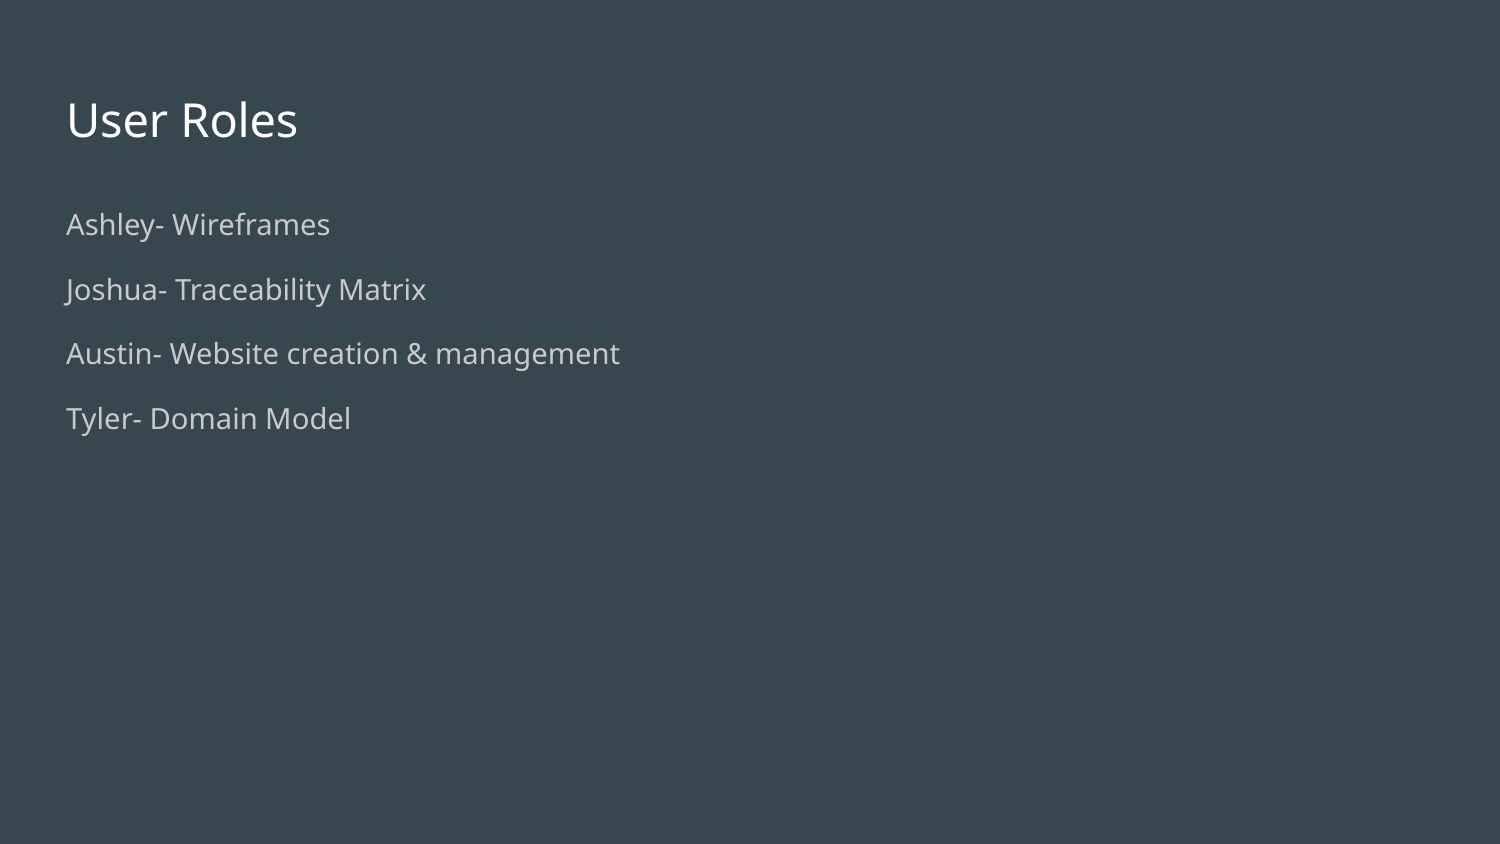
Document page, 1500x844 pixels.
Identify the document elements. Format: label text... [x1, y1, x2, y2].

title User Roles [51, 72, 1449, 167]
list Ashley- Wireframes Joshua- Traceability Matrix Austin- Website creation & management Tyler- Domain Model [51, 189, 1449, 750]
